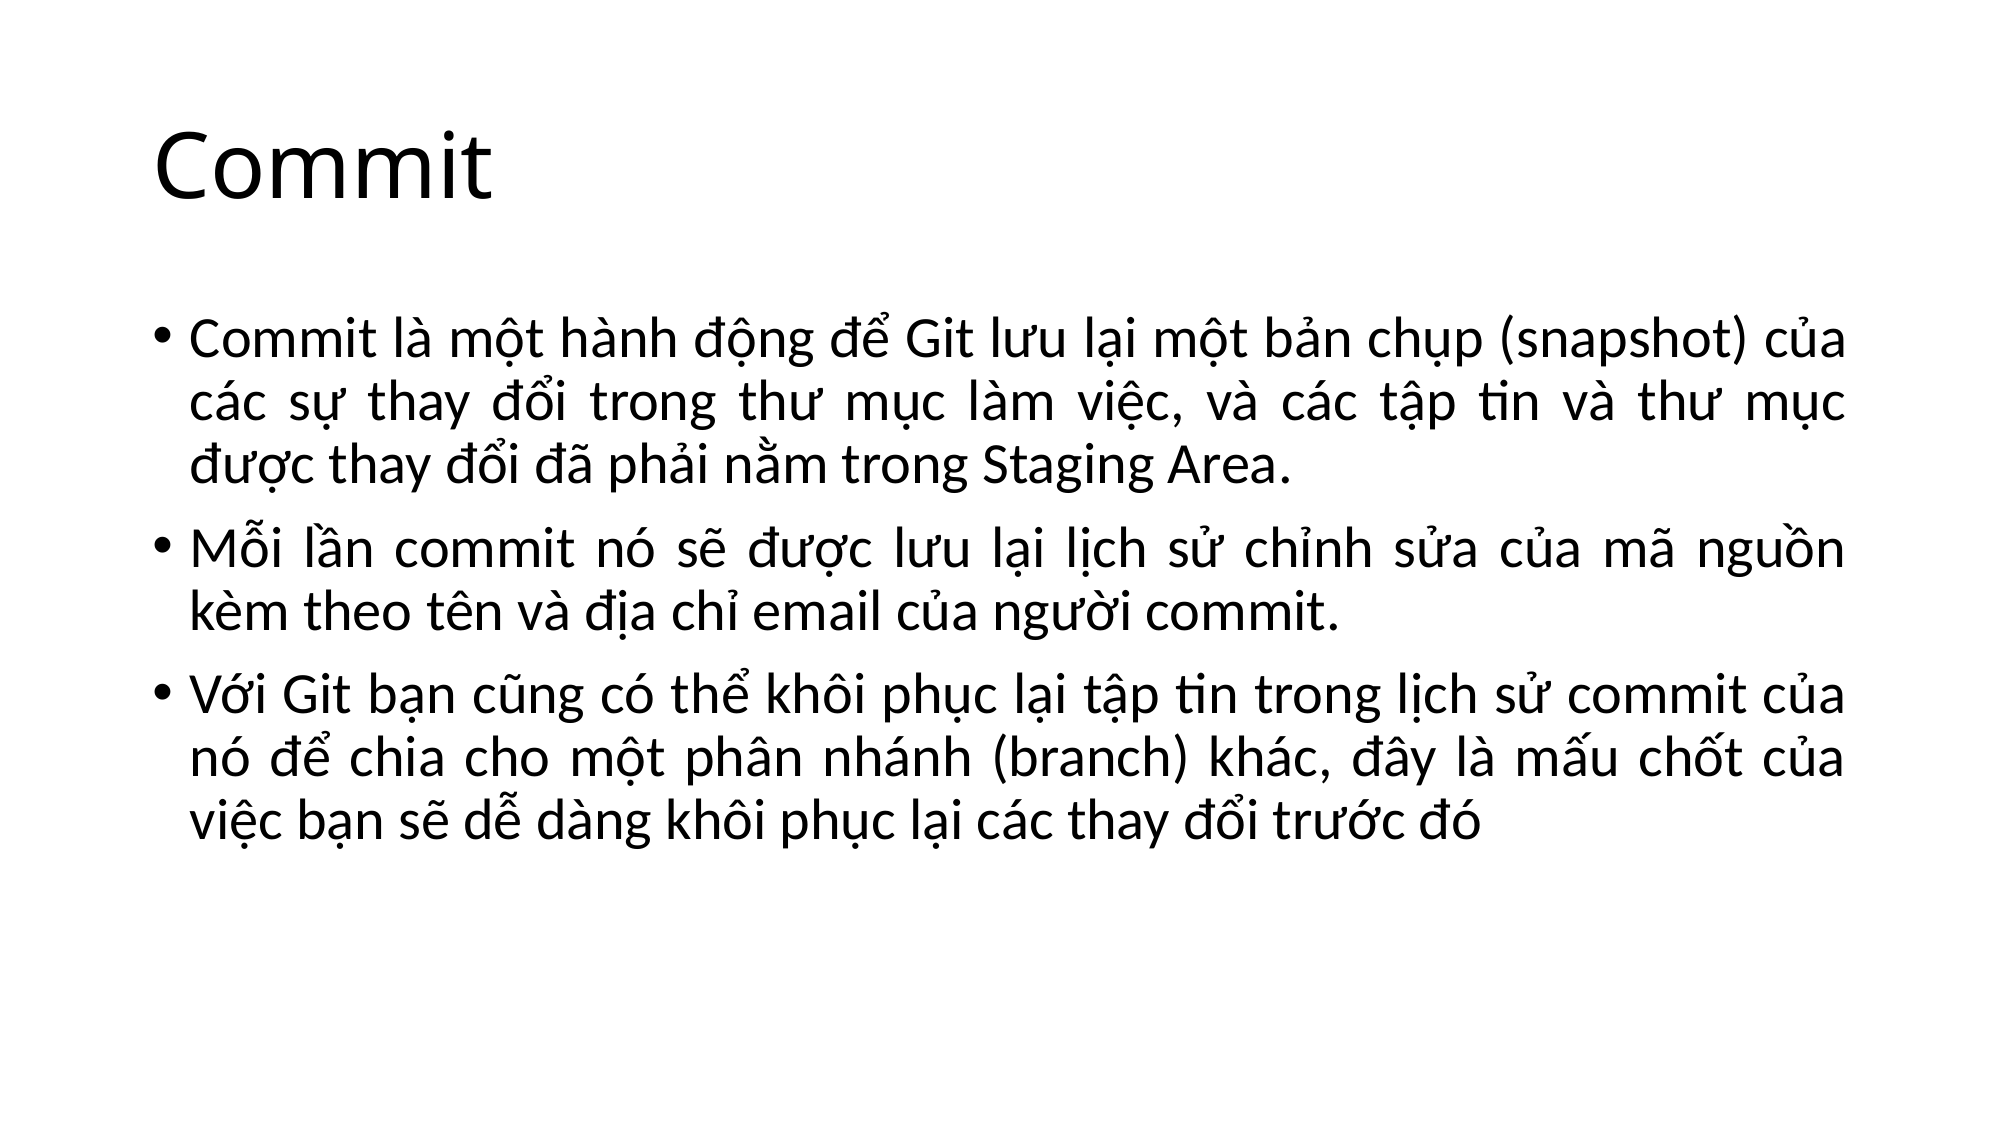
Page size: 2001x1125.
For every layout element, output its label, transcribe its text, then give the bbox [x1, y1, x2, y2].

list Commit là một hành động để Git lưu lại một bản chụp (snapshot) của các sự thay đổi trong thư mục làm việc, và các tập tin và thư mục được thay đổi đã phải nằm trong Staging Area. Mỗi lần commit nó sẽ được lưu lại lịch sử chỉnh sửa của mã nguồn kèm theo tên và địa chỉ email của người commit. Với Git bạn cũng có thể khôi phục lại tập tin trong lịch sử commit của nó để chia cho một phân nhánh (branch) khác, đây là mấu chốt của việc bạn sẽ dễ dàng khôi phục lại các thay đổi trước đó [137, 299, 1863, 1014]
title Commit [137, 59, 1863, 278]
